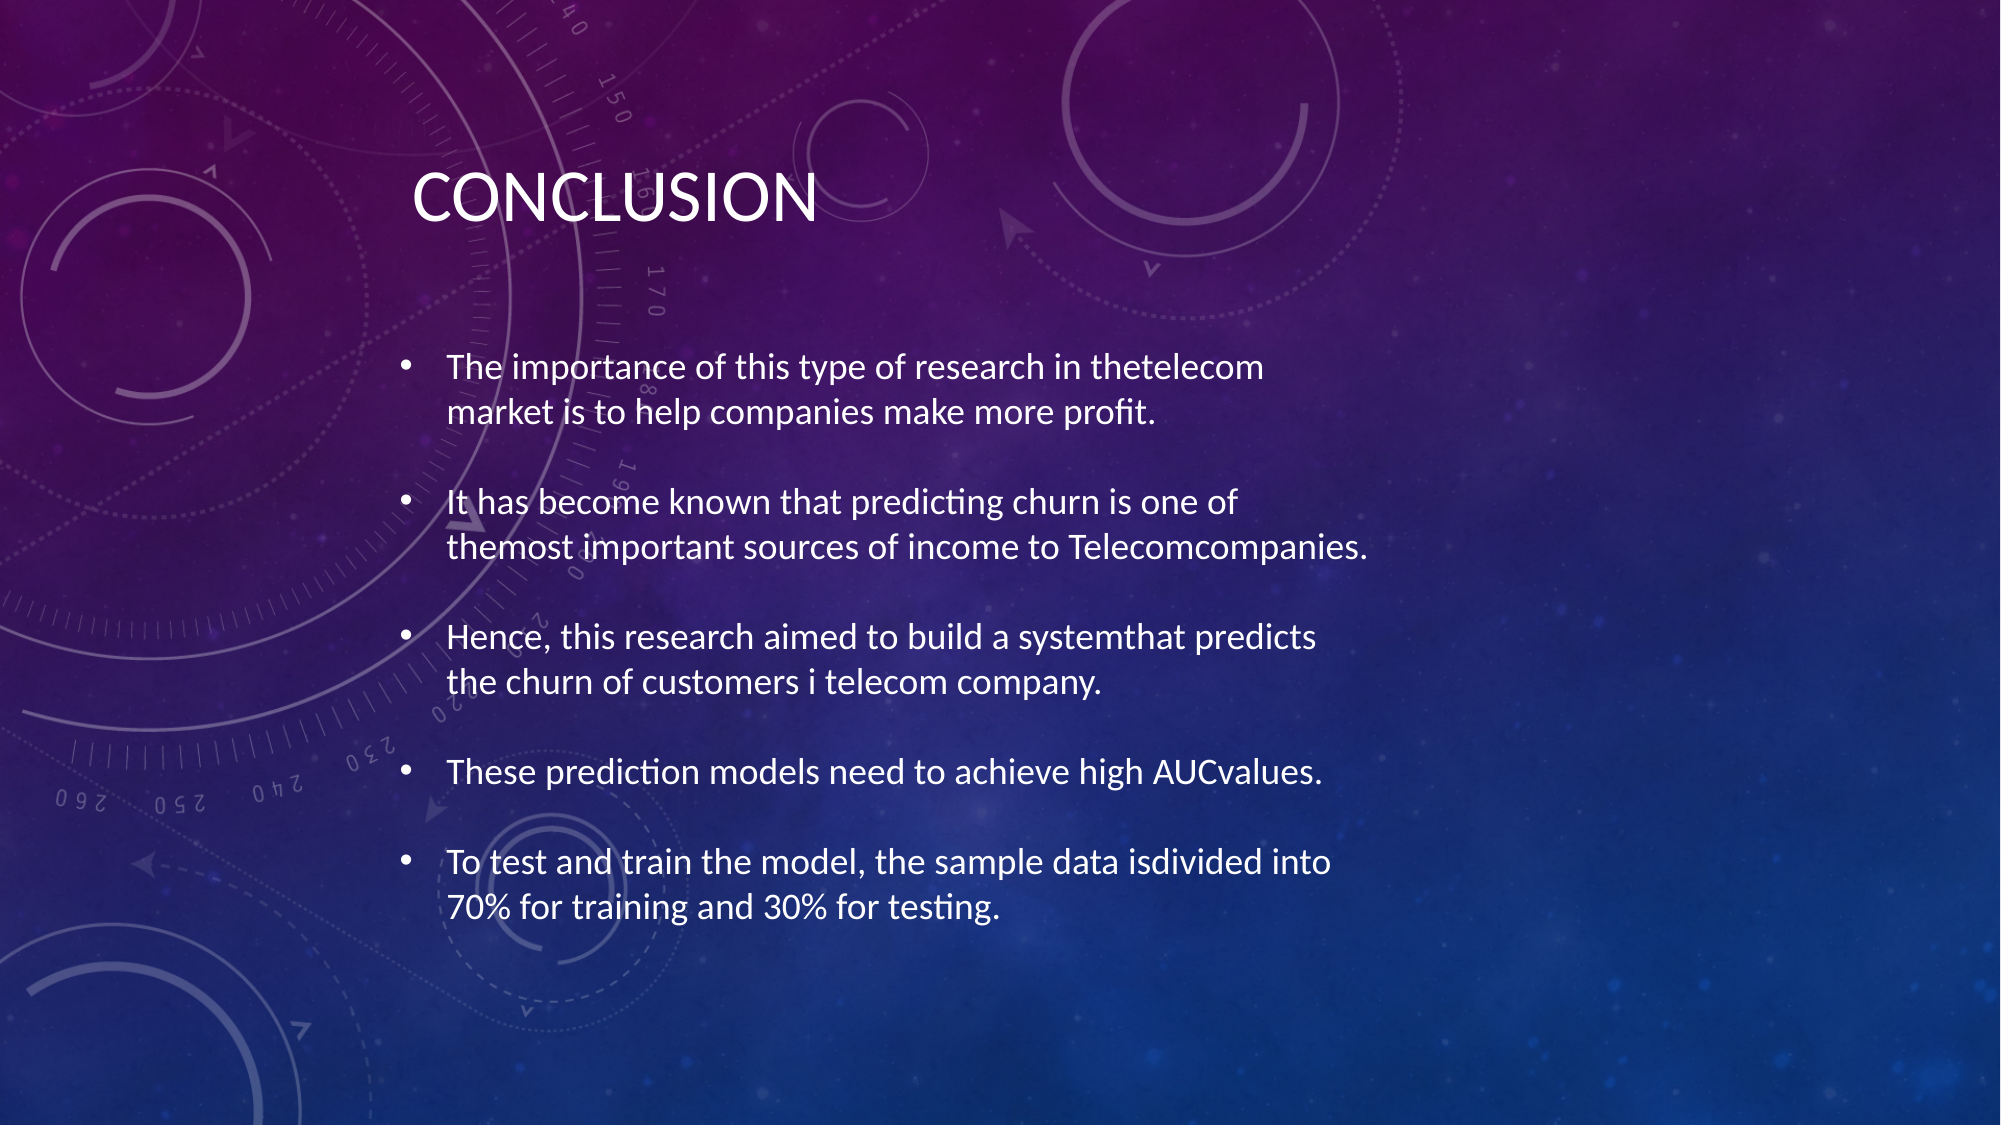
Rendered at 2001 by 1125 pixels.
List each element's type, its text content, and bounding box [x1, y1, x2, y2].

picture [0, 0, 2001, 1125]
text_box The importance of this type of research in thetelecom market is to help companies make more profit. It has become known that predicting churn is one of themost important sources of income to Telecomcompanies. Hence, this research aimed to build a systemthat predicts the churn of customers i telecom company. These prediction models need to achieve high AUCvalues. To test and train the model, the sample data isdivided into 70% for training and 30% for testing. [384, 334, 1385, 934]
text_box CONCLUSION [397, 139, 1398, 245]
